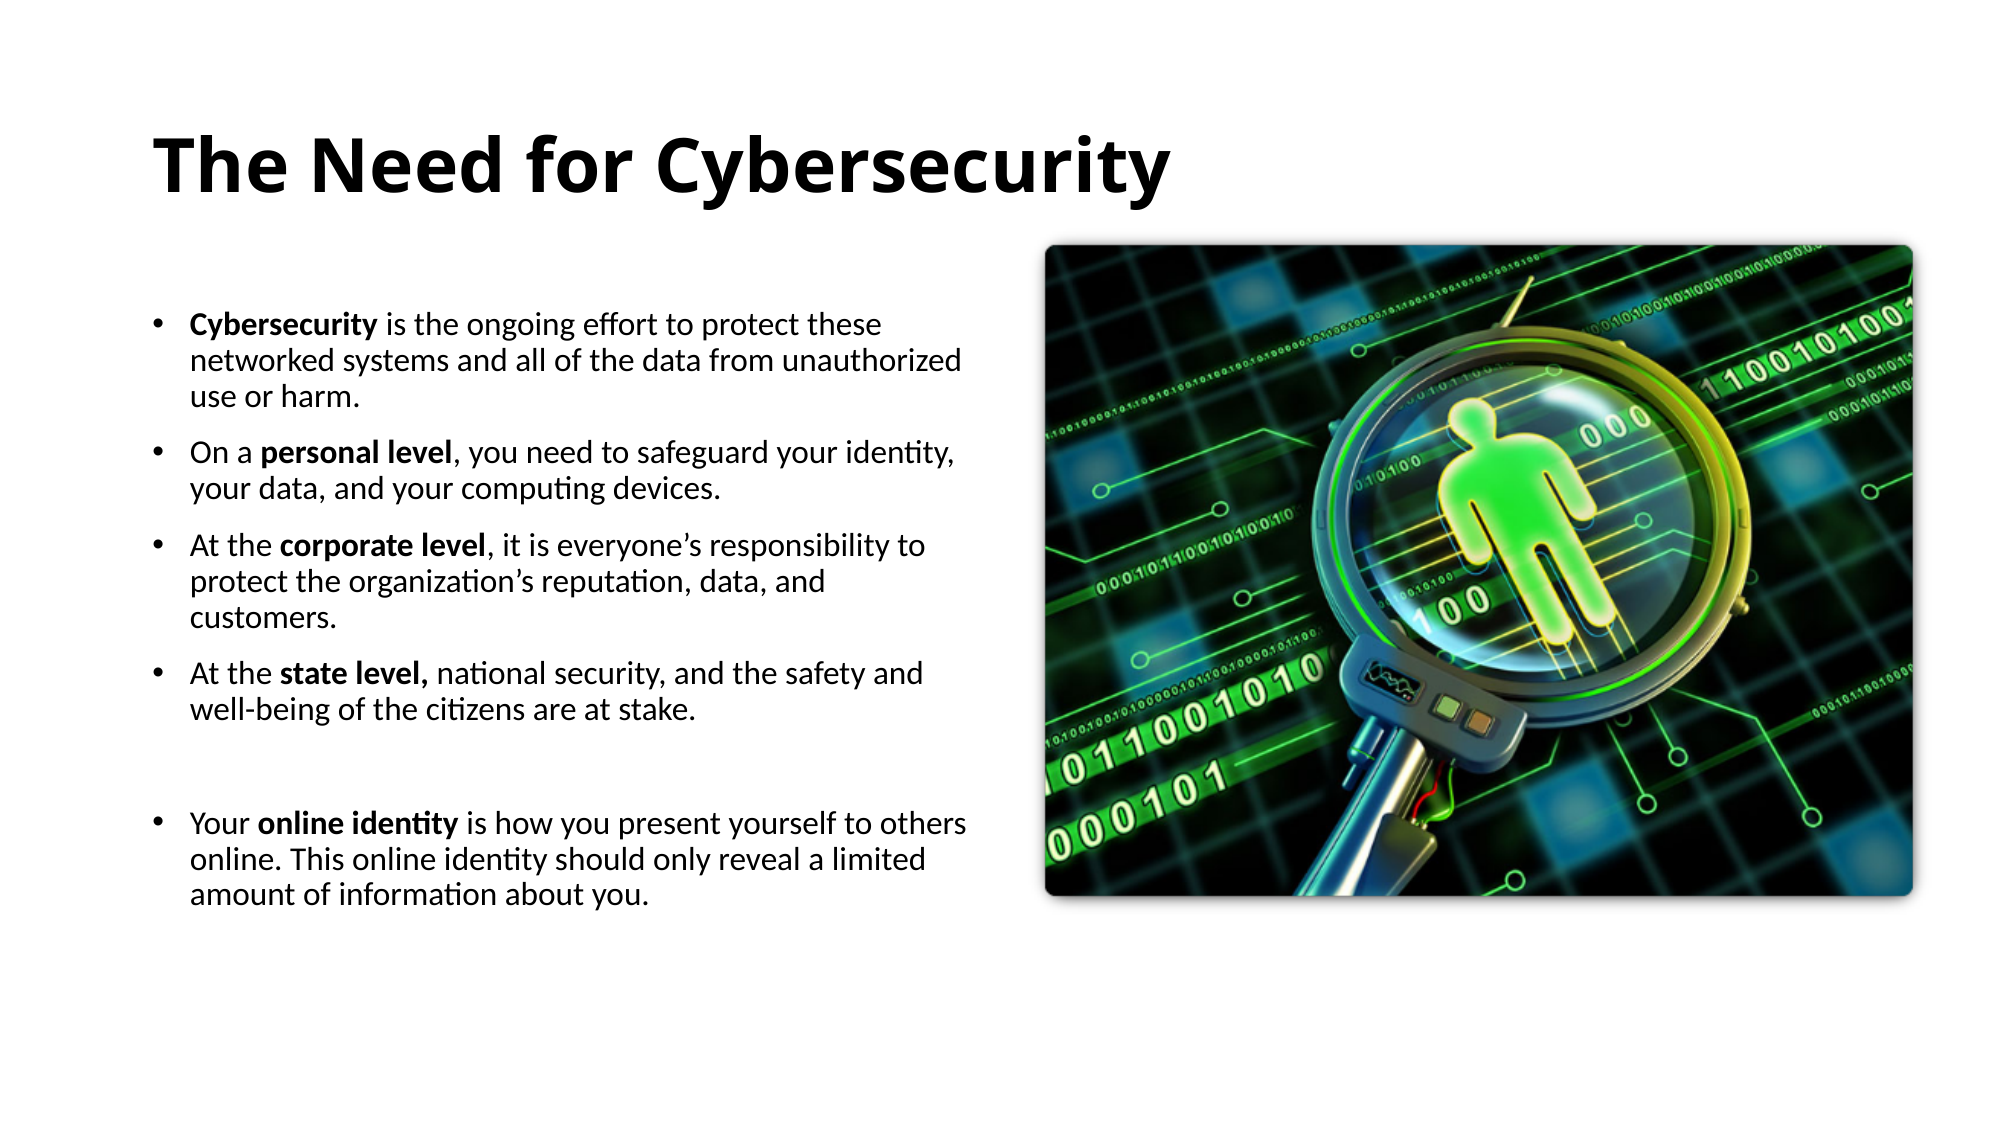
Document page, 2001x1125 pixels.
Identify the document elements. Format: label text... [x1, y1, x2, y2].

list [963, 195, 2000, 942]
title The Need for Cybersecurity [137, 59, 1863, 278]
list Cybersecurity is the ongoing effort to protect these networked systems and all of the data from unauthorized use or harm. On a personal level, you need to safeguard your identity, your data, and your computing devices. At the corporate level, it is everyone’s responsibility to protect the organization’s reputation, data, and customers. At the state level, national security, and the safety and well-being of the citizens are at stake. Your online identity is how you present yourself to others online. This online identity should only reveal a limited amount of information about you. [137, 299, 988, 1014]
